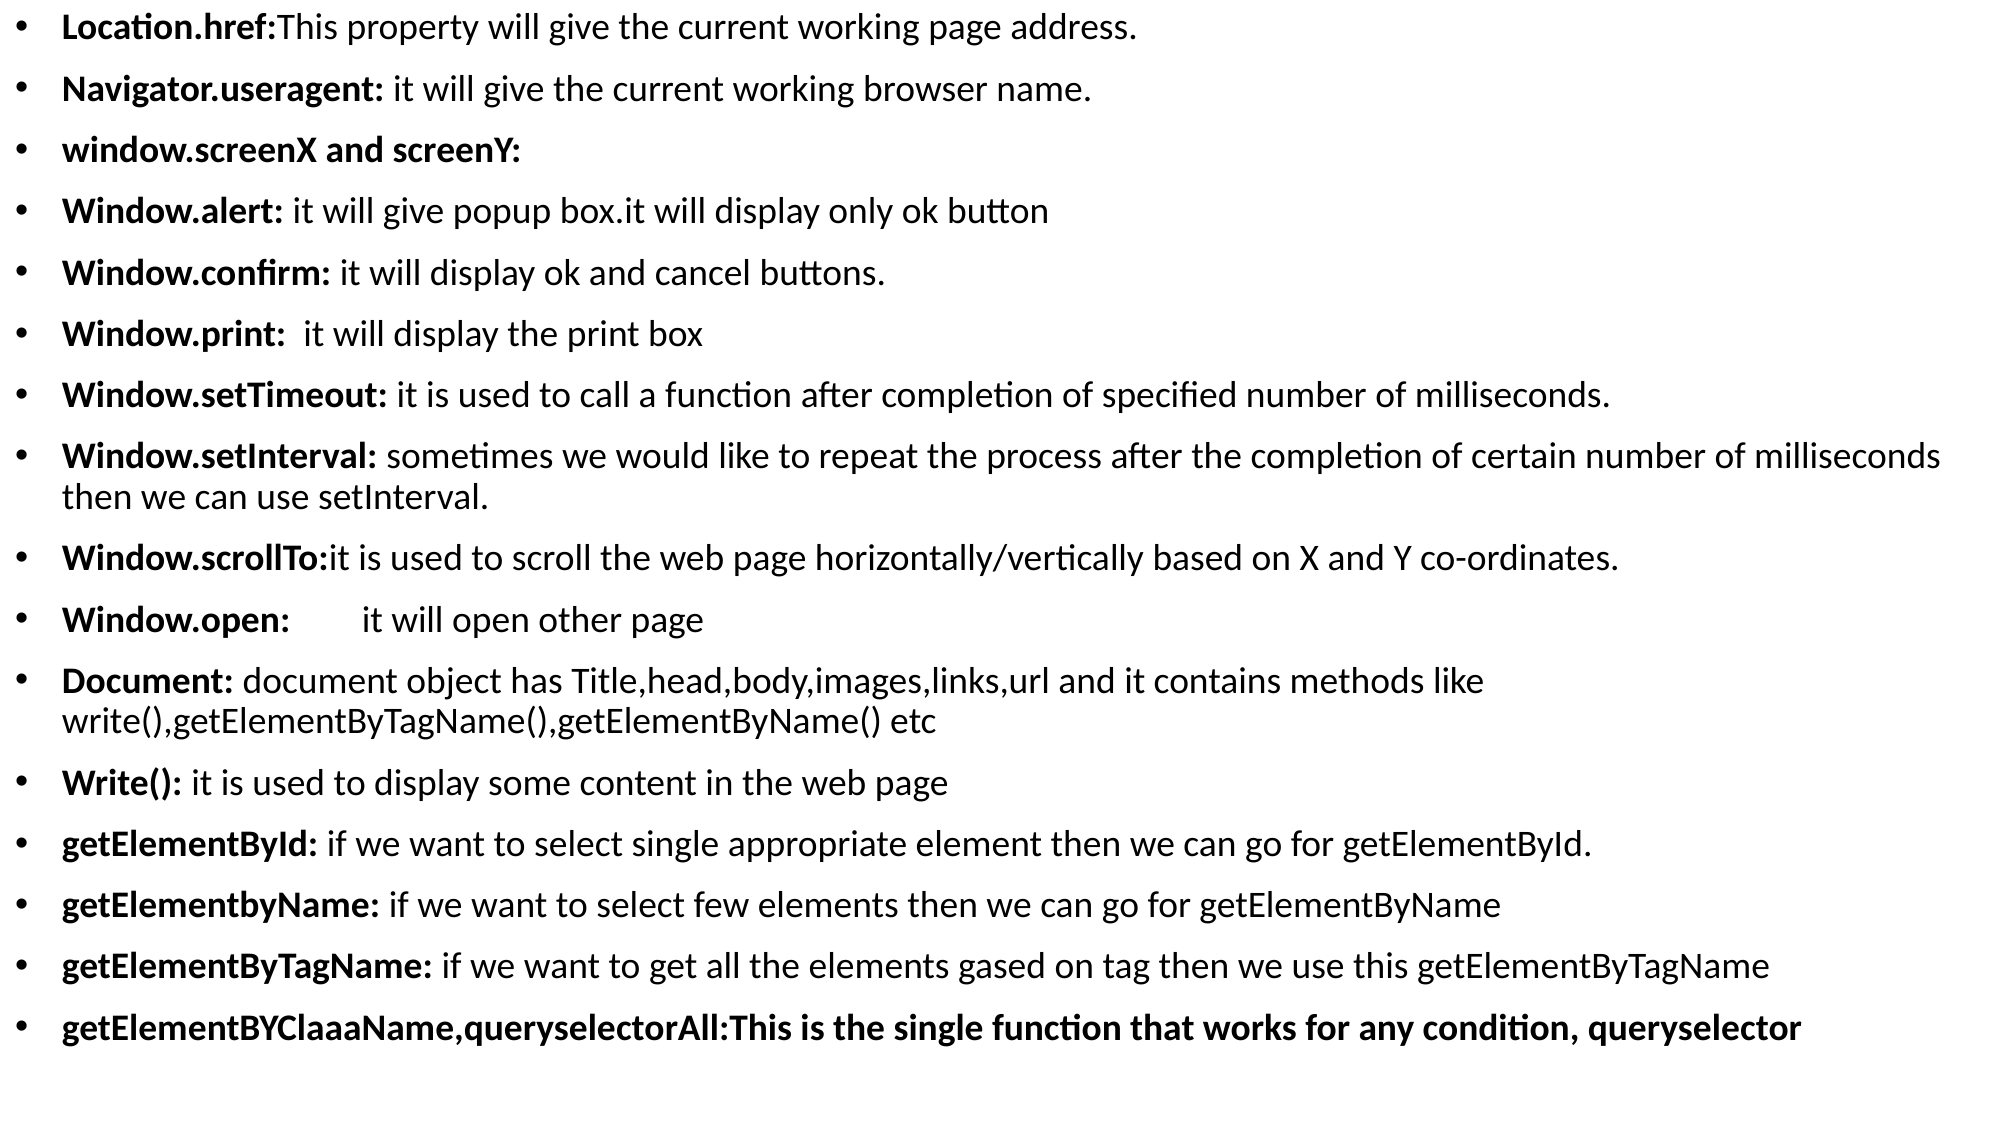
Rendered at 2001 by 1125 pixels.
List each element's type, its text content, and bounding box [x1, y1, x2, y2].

subtitle Location.href:This property will give the current working page address. Navigator.useragent: it will give the current working browser name. window.screenX and screenY: Window.alert: it will give popup box.it will display only ok button Window.confirm: it will display ok and cancel buttons. Window.print: it will display the print box Window.setTimeout: it is used to call a function after completion of specified number of milliseconds. Window.setInterval: sometimes we would like to repeat the process after the completion of certain number of milliseconds then we can use setInterval. Window.scrollTo:it is used to scroll the web page horizontally/vertically based on X and Y co-ordinates. Window.open: it will open other page Document: document object has Title,head,body,images,links,url and it contains methods like write(),getElementByTagName(),getElementByName() etc Write(): it is used to display some content in the web page getElementById: if we want to select single appropriate element then we can go for getElementById. getElementbyName: if we want to select few elements then we can go for getElementByName getElementByTagName: if we want to get all the elements gased on tag then we use this getElementByTagName getElementBYClaaaName,queryselectorAll:This is the single function that works for any condition, queryselector [0, 0, 2000, 1125]
